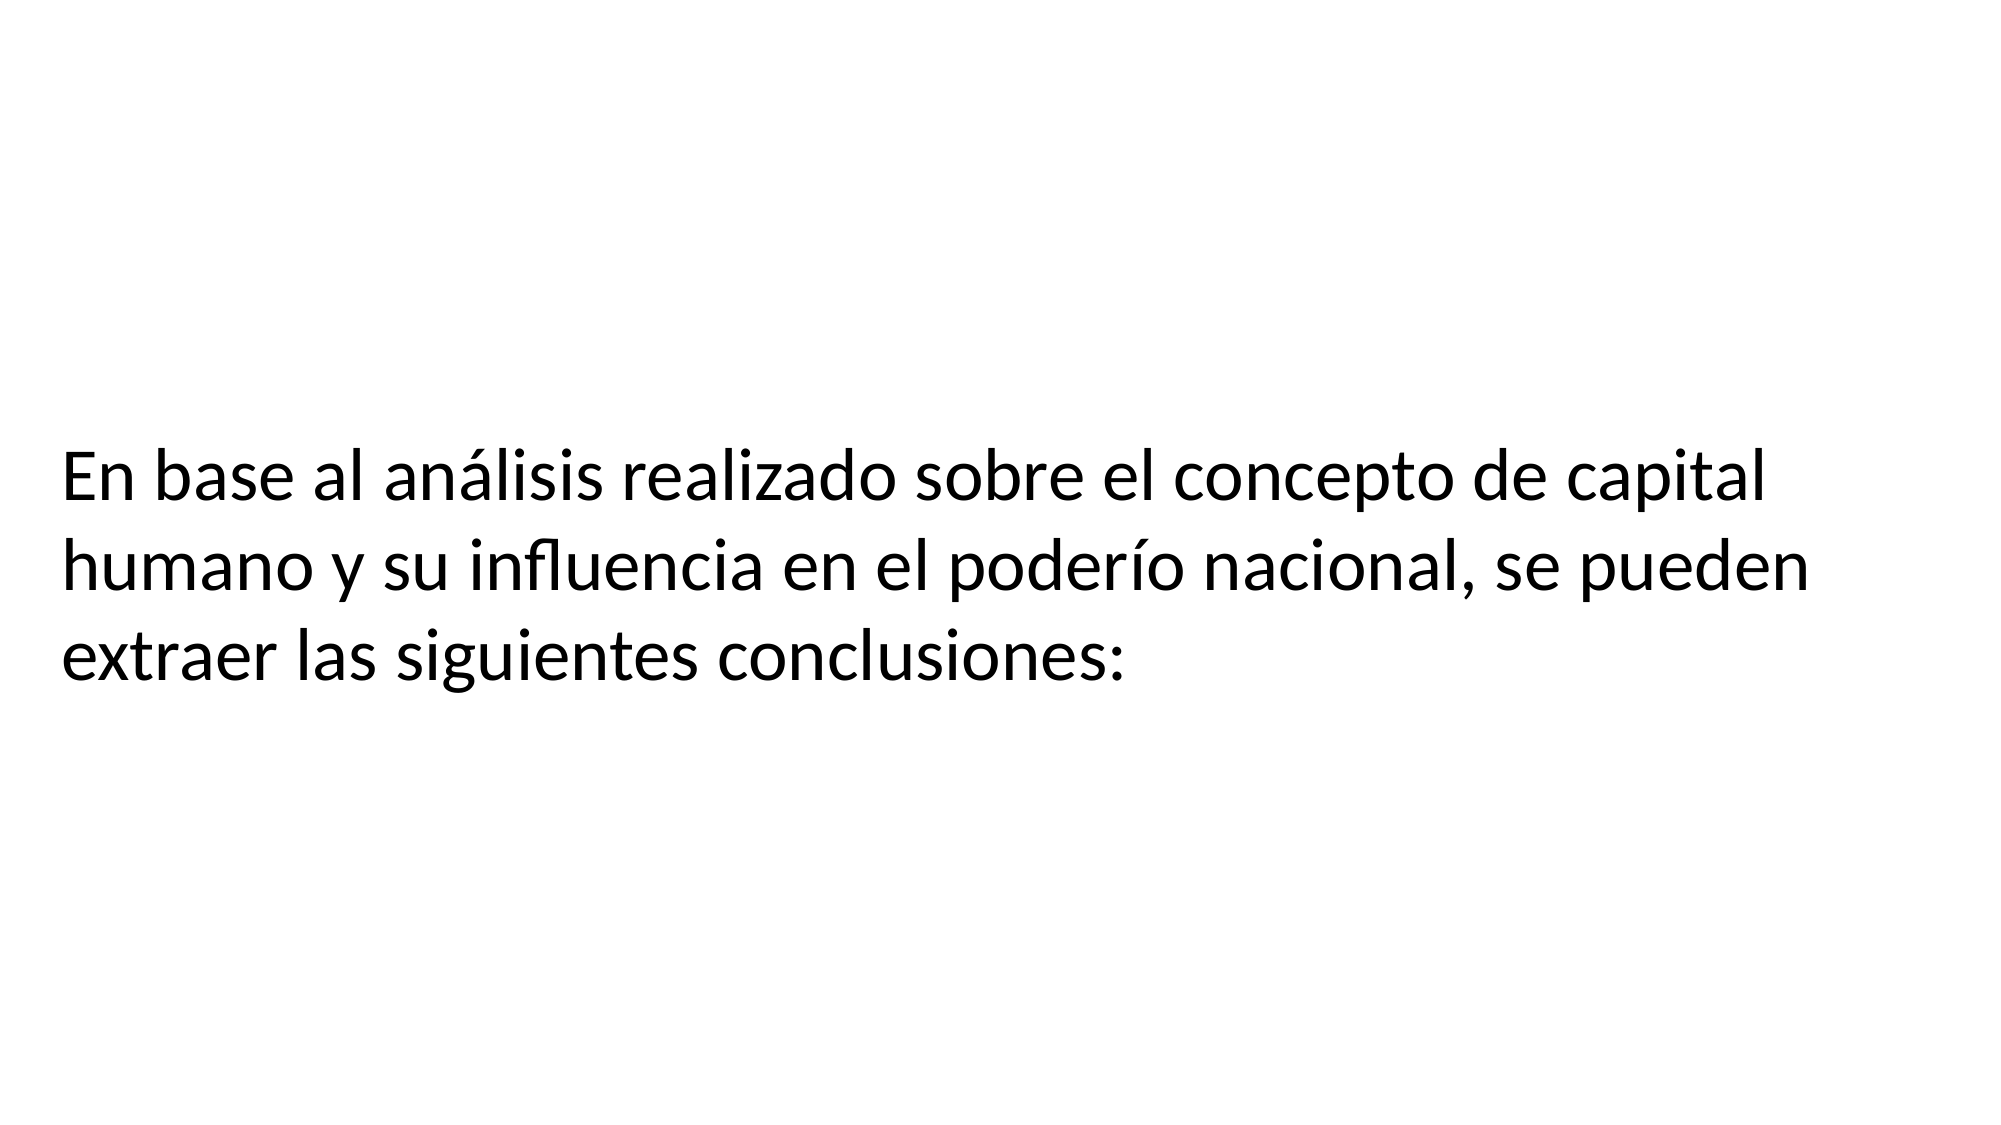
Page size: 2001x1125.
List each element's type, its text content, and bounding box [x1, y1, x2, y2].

text_box En base al análisis realizado sobre el concepto de capital humano y su influencia en el poderío nacional, se pueden extraer las siguientes conclusiones: [46, 418, 1954, 704]
